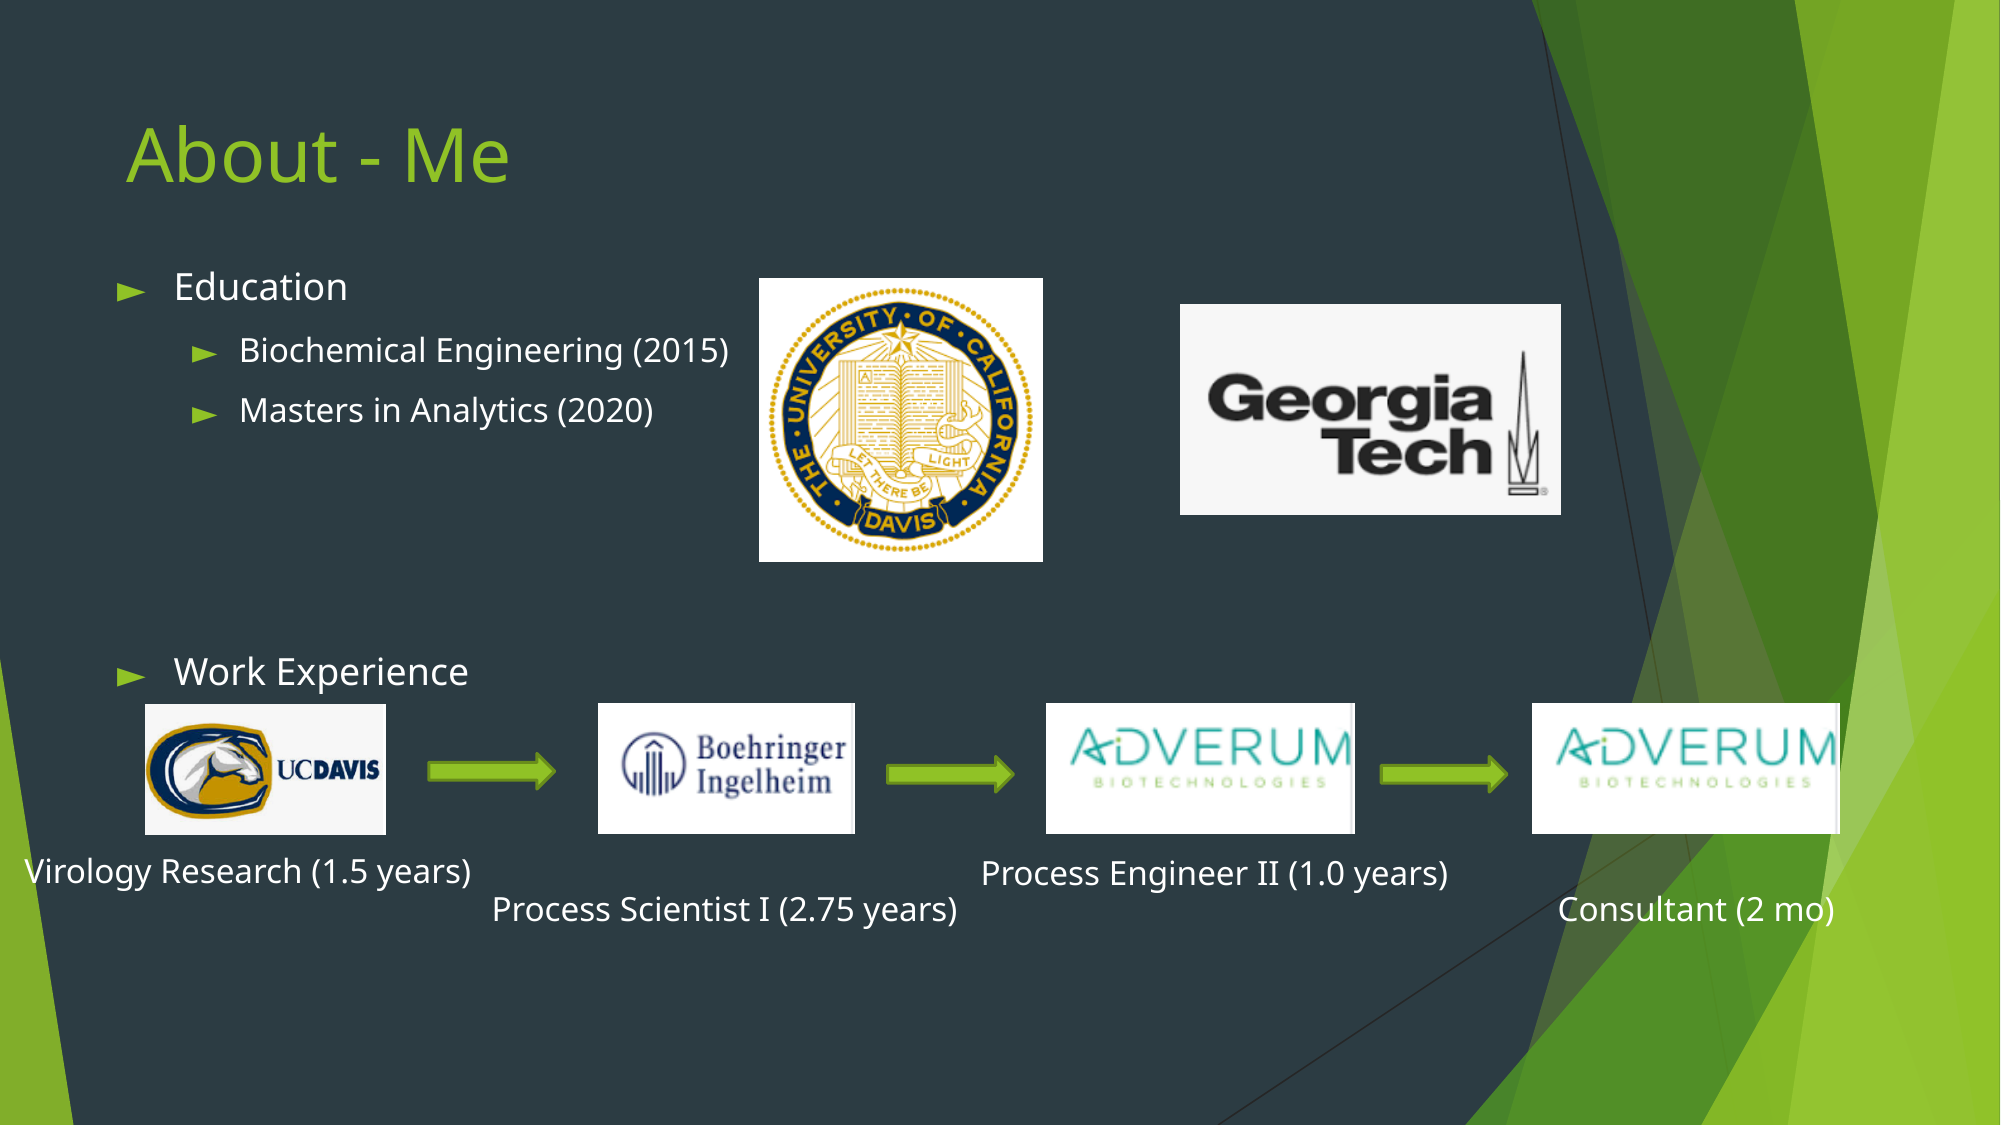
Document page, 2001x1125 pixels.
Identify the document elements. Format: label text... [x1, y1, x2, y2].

text_box Process Scientist I (2.75 years) [401, 880, 1001, 936]
picture [1531, 703, 1840, 834]
picture [145, 704, 386, 835]
picture [1046, 703, 1355, 834]
list Education Biochemical Engineering (2015) Masters in Analytics (2020) Work Experience [102, 255, 789, 880]
picture [597, 703, 856, 834]
text_box Process Engineer II (1.0 years) [890, 844, 1473, 900]
text_box [428, 753, 555, 790]
picture [759, 278, 1043, 562]
title About - Me [111, 99, 1522, 317]
text_box Consultant (2 mo) [1467, 880, 1975, 936]
text_box [1381, 756, 1508, 793]
text_box Virology Research (1.5 years) [0, 842, 534, 898]
text_box [887, 756, 1014, 793]
picture [1180, 304, 1561, 516]
